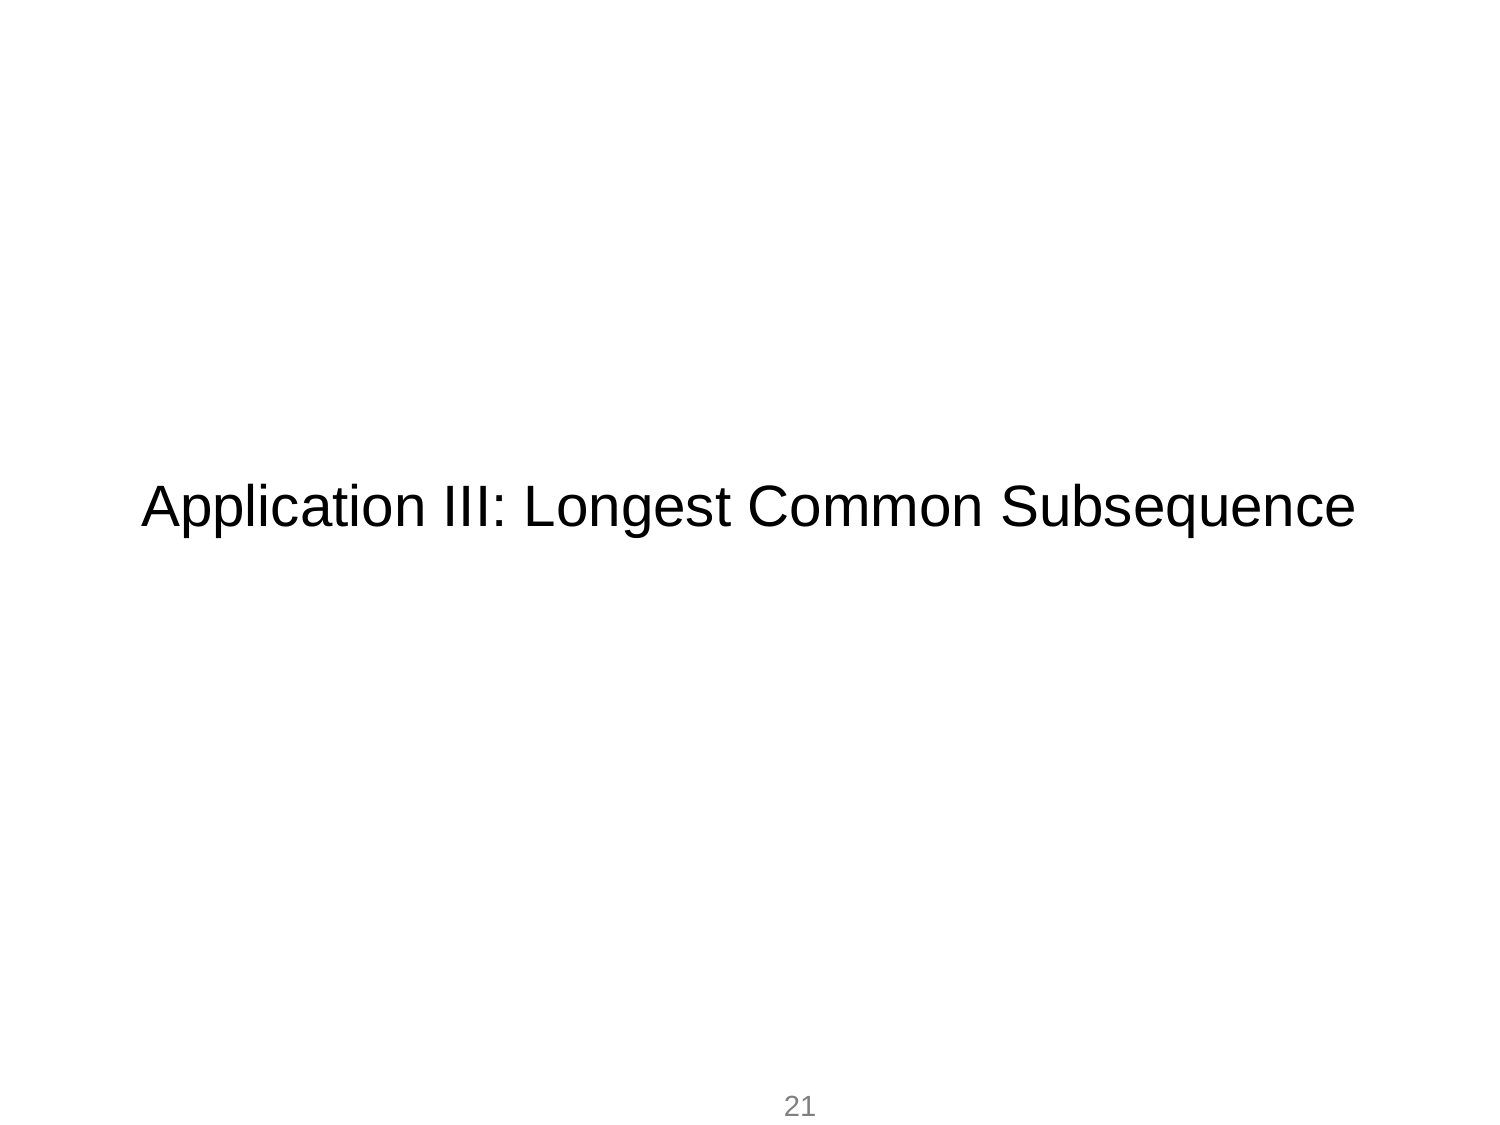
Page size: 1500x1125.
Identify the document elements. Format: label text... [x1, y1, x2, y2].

title Application III: Longest Common Subsequence [74, 408, 1426, 597]
